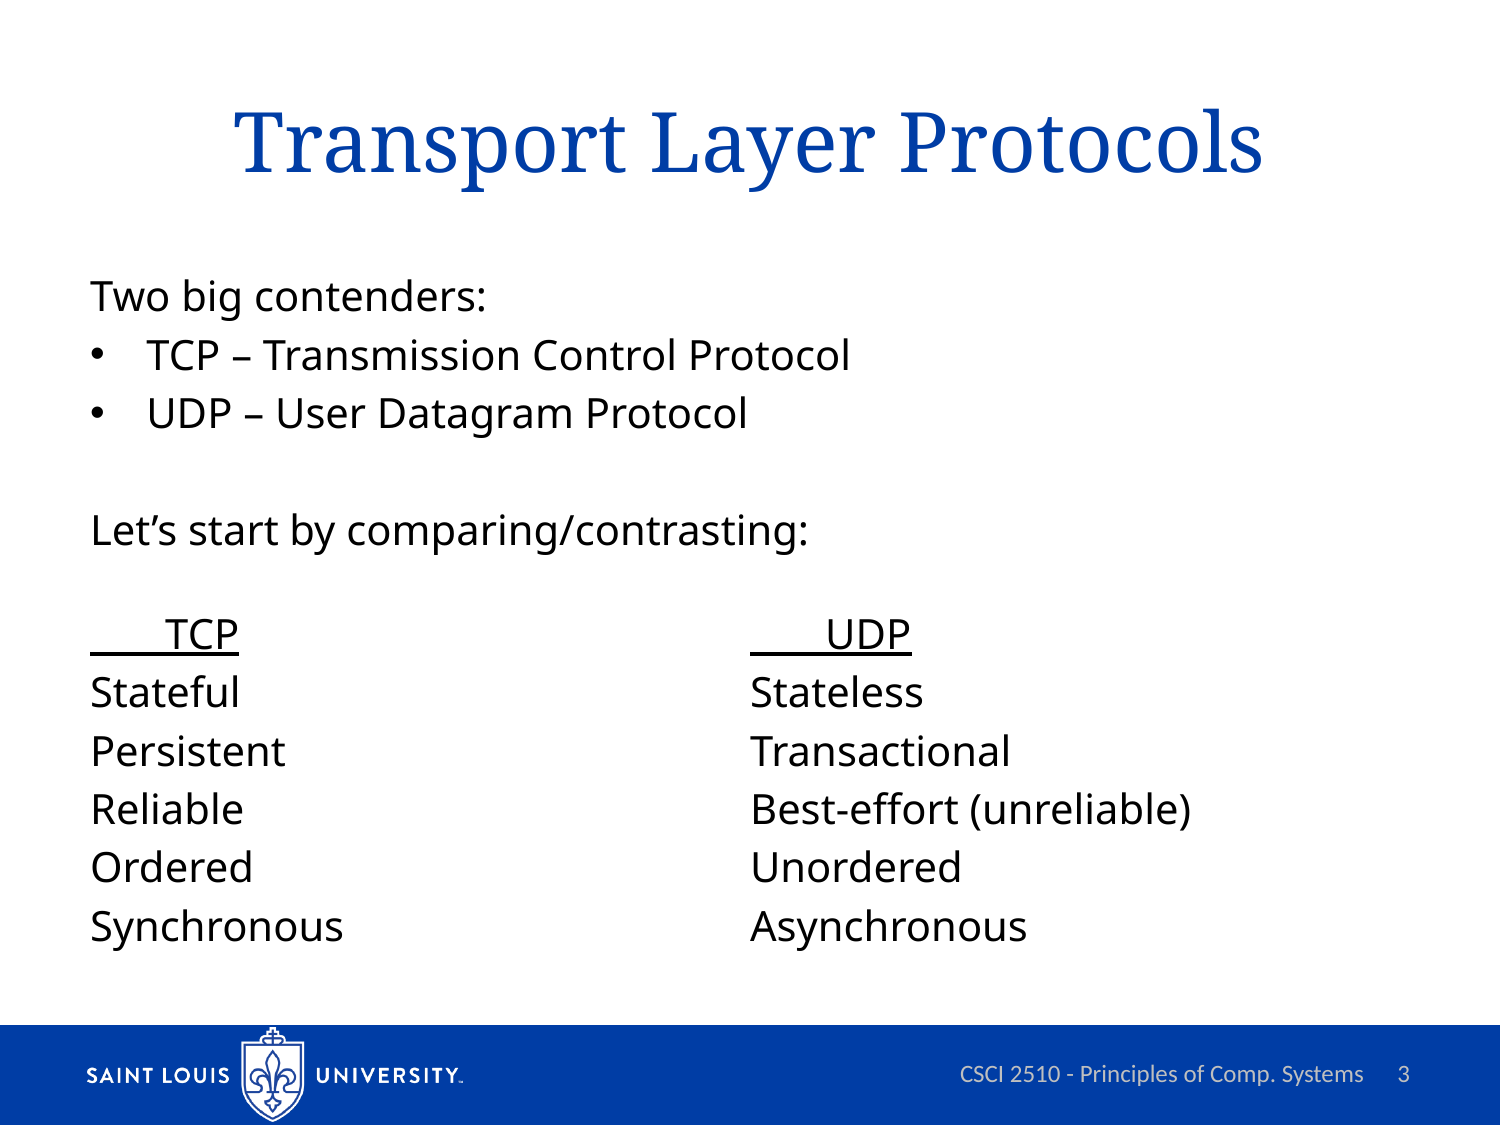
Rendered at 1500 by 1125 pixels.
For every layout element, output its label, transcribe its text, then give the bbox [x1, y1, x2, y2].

text_box TCP Stateful Persistent Reliable Ordered Synchronous UDP Stateless Transactional Best-effort (unreliable) Unordered Asynchronous [74, 599, 1425, 975]
footer CSCI 2510 - Principles of Comp. Systems [924, 1042, 1074, 1103]
picture [87, 1027, 463, 1122]
title Transport Layer Protocols [75, 45, 1425, 233]
list Two big contenders: TCP – Transmission Control Protocol UDP – User Datagram Protocol Let’s start by comparing/contrasting: [75, 262, 1425, 599]
slide_number 3 [1074, 1042, 1425, 1103]
